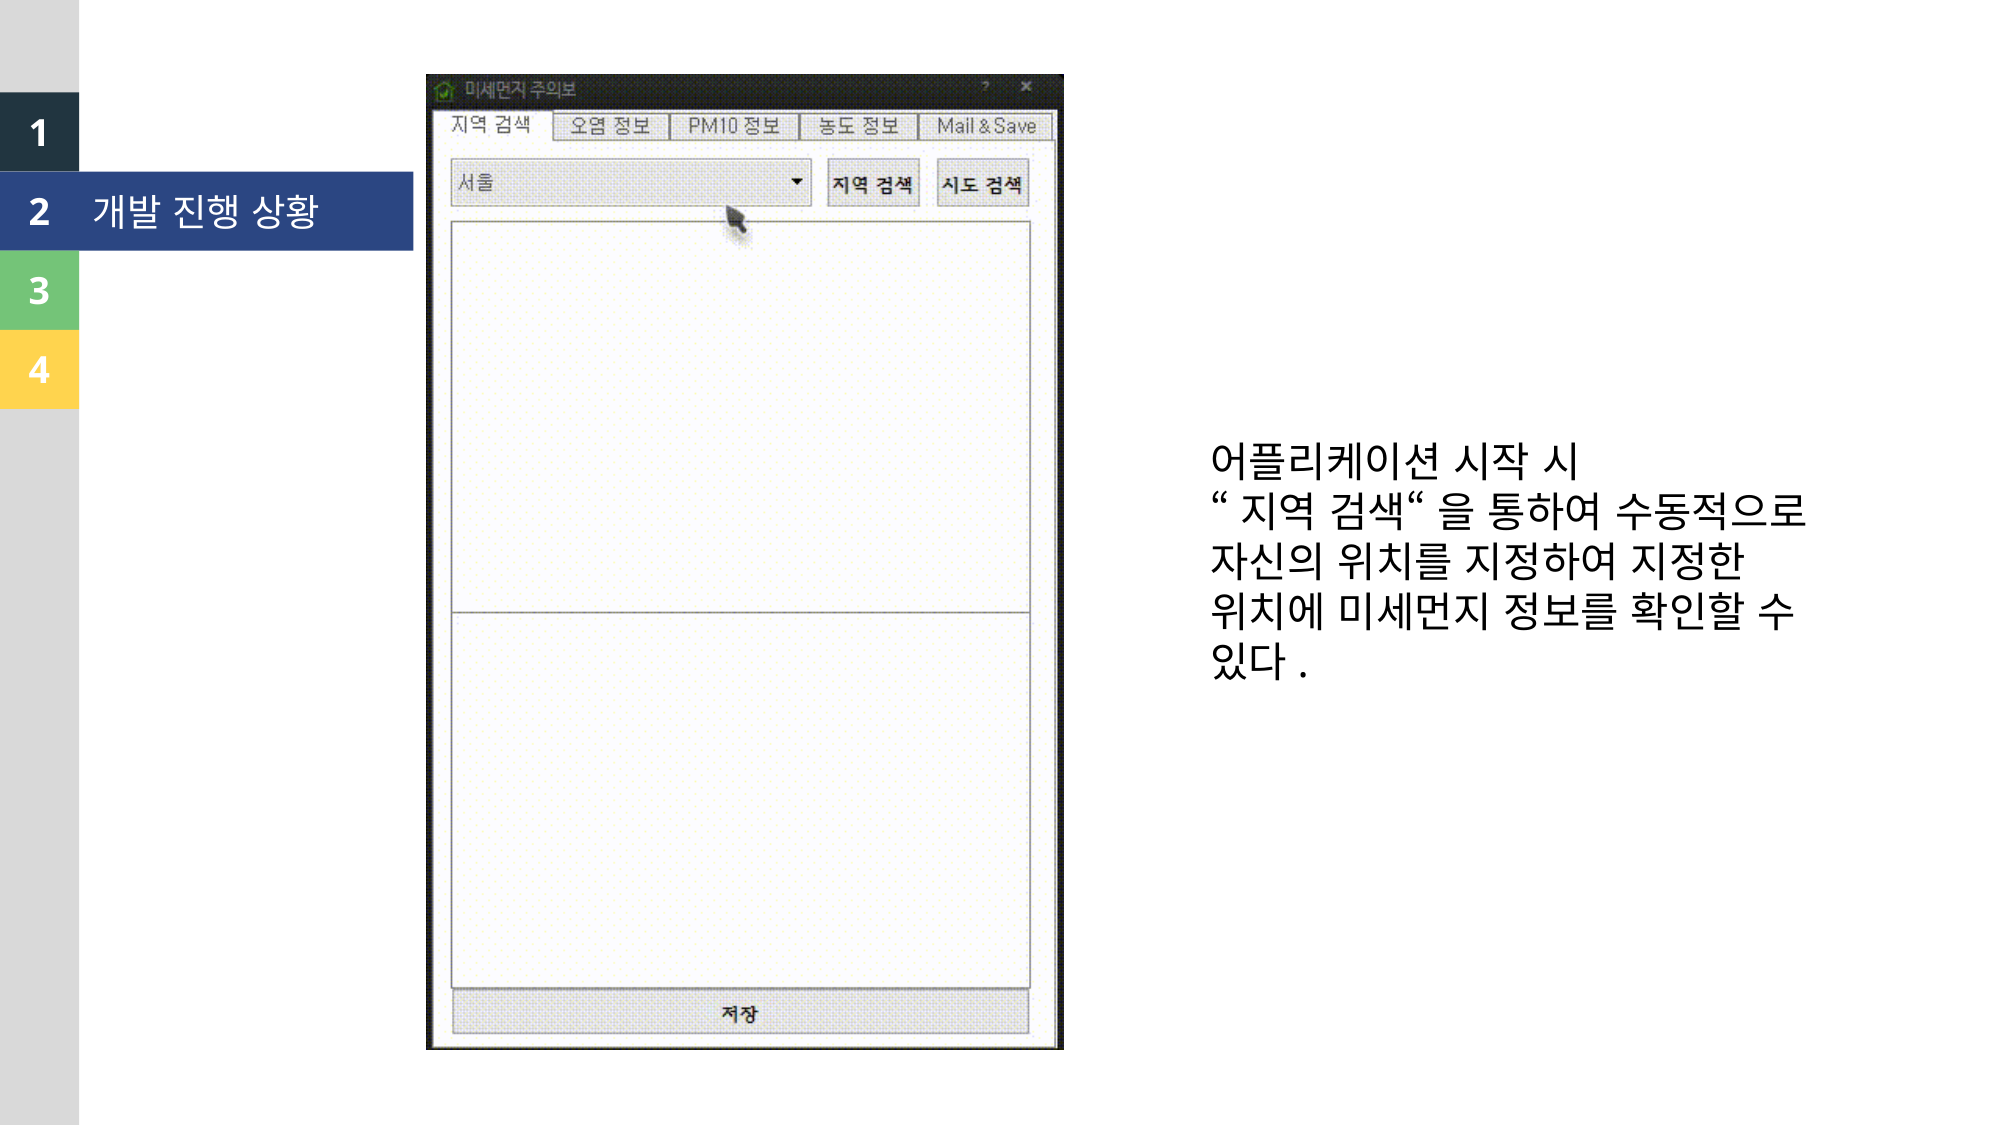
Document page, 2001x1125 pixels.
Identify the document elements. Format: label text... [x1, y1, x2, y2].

text_box [0, 0, 80, 91]
text_box [0, 409, 80, 1125]
picture [426, 74, 1064, 1050]
text_box 개발 진행 상황 [0, 171, 414, 252]
text_box 어플리케이션 시작 시 “지역 검색“ 을 통하여 수동적으로 자신의 위치를 지정하여 지정한 위치에 미세먼지 정보를 확인할 수 있다. [1195, 428, 1870, 694]
text_box [0, 91, 80, 171]
text_box 1 [13, 101, 66, 162]
text_box 2 [13, 180, 66, 241]
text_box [0, 250, 80, 329]
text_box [0, 329, 80, 409]
